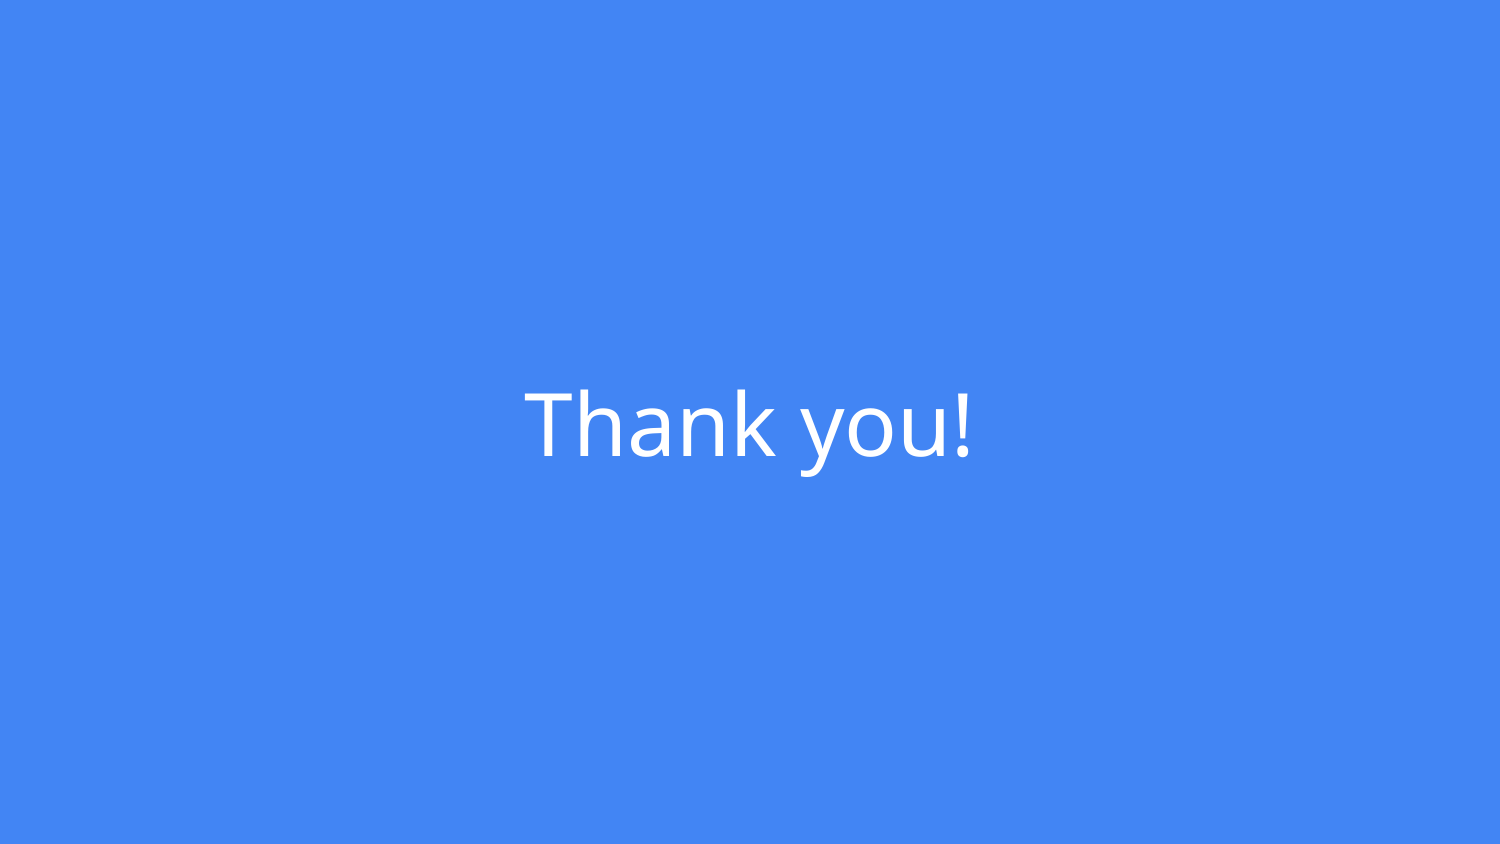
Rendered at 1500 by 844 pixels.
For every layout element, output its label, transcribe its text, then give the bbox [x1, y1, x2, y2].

title Thank you! [75, 338, 1425, 505]
